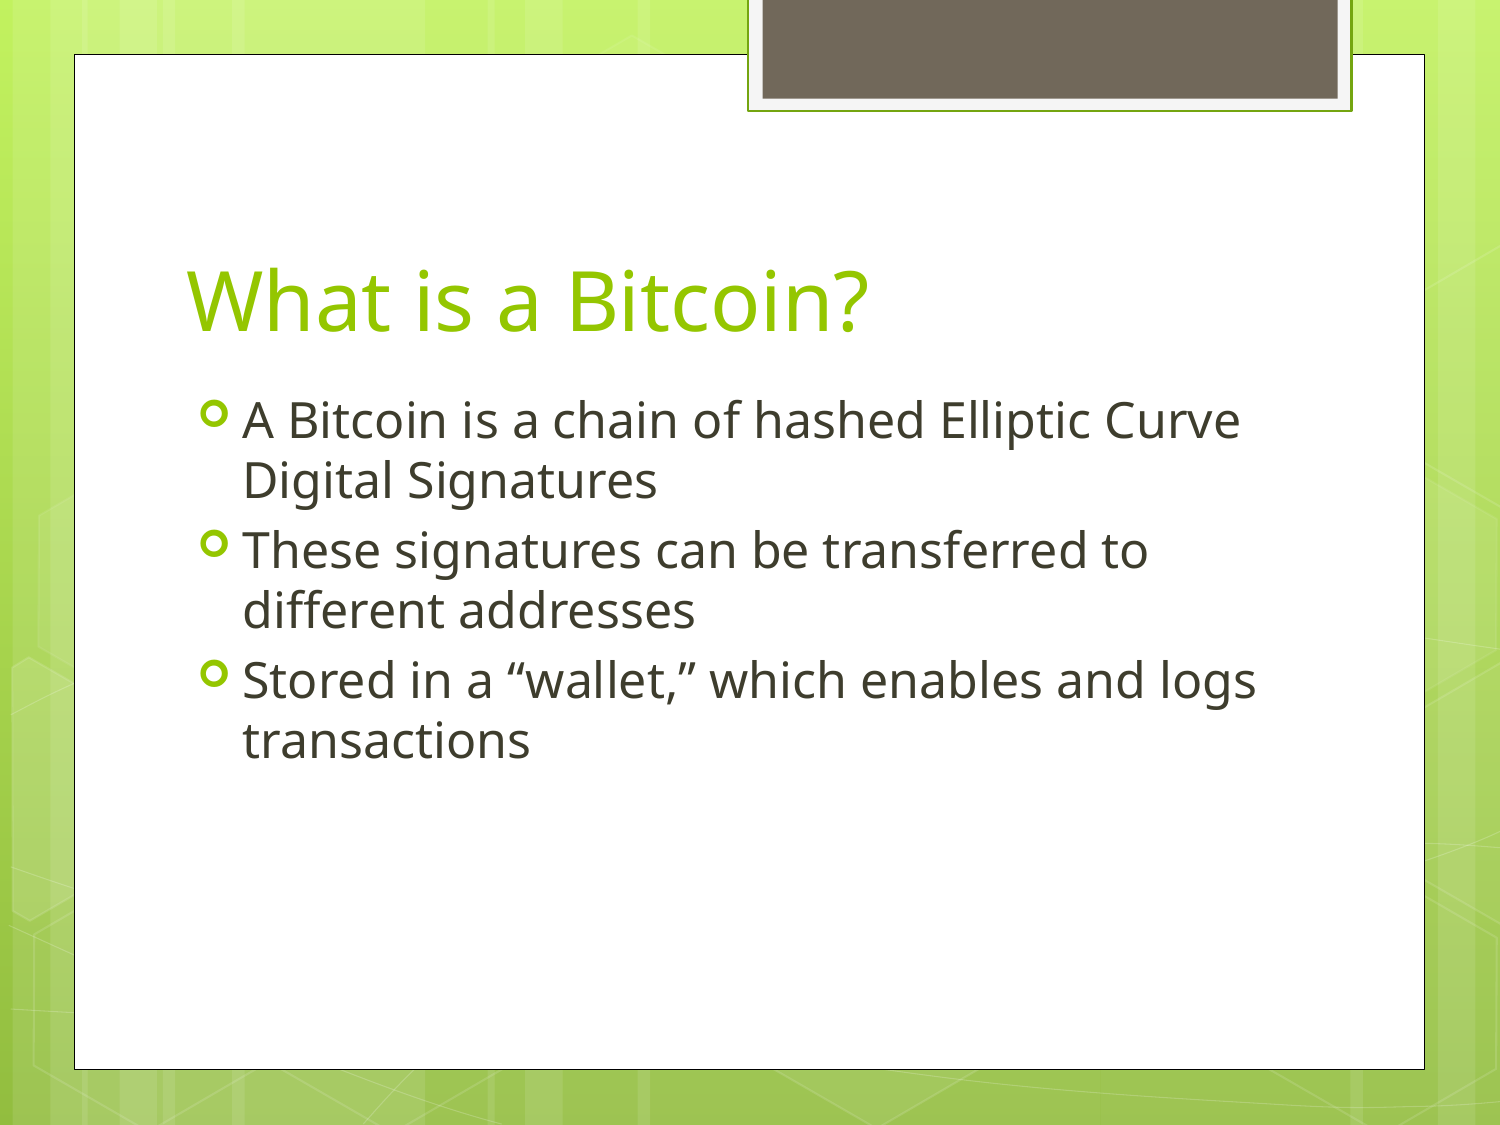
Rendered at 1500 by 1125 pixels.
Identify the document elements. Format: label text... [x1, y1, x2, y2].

list A Bitcoin is a chain of hashed Elliptic Curve Digital Signatures These signatures can be transferred to different addresses Stored in a “wallet,” which enables and logs transactions [171, 381, 1283, 957]
title What is a Bitcoin? [171, 168, 1324, 357]
